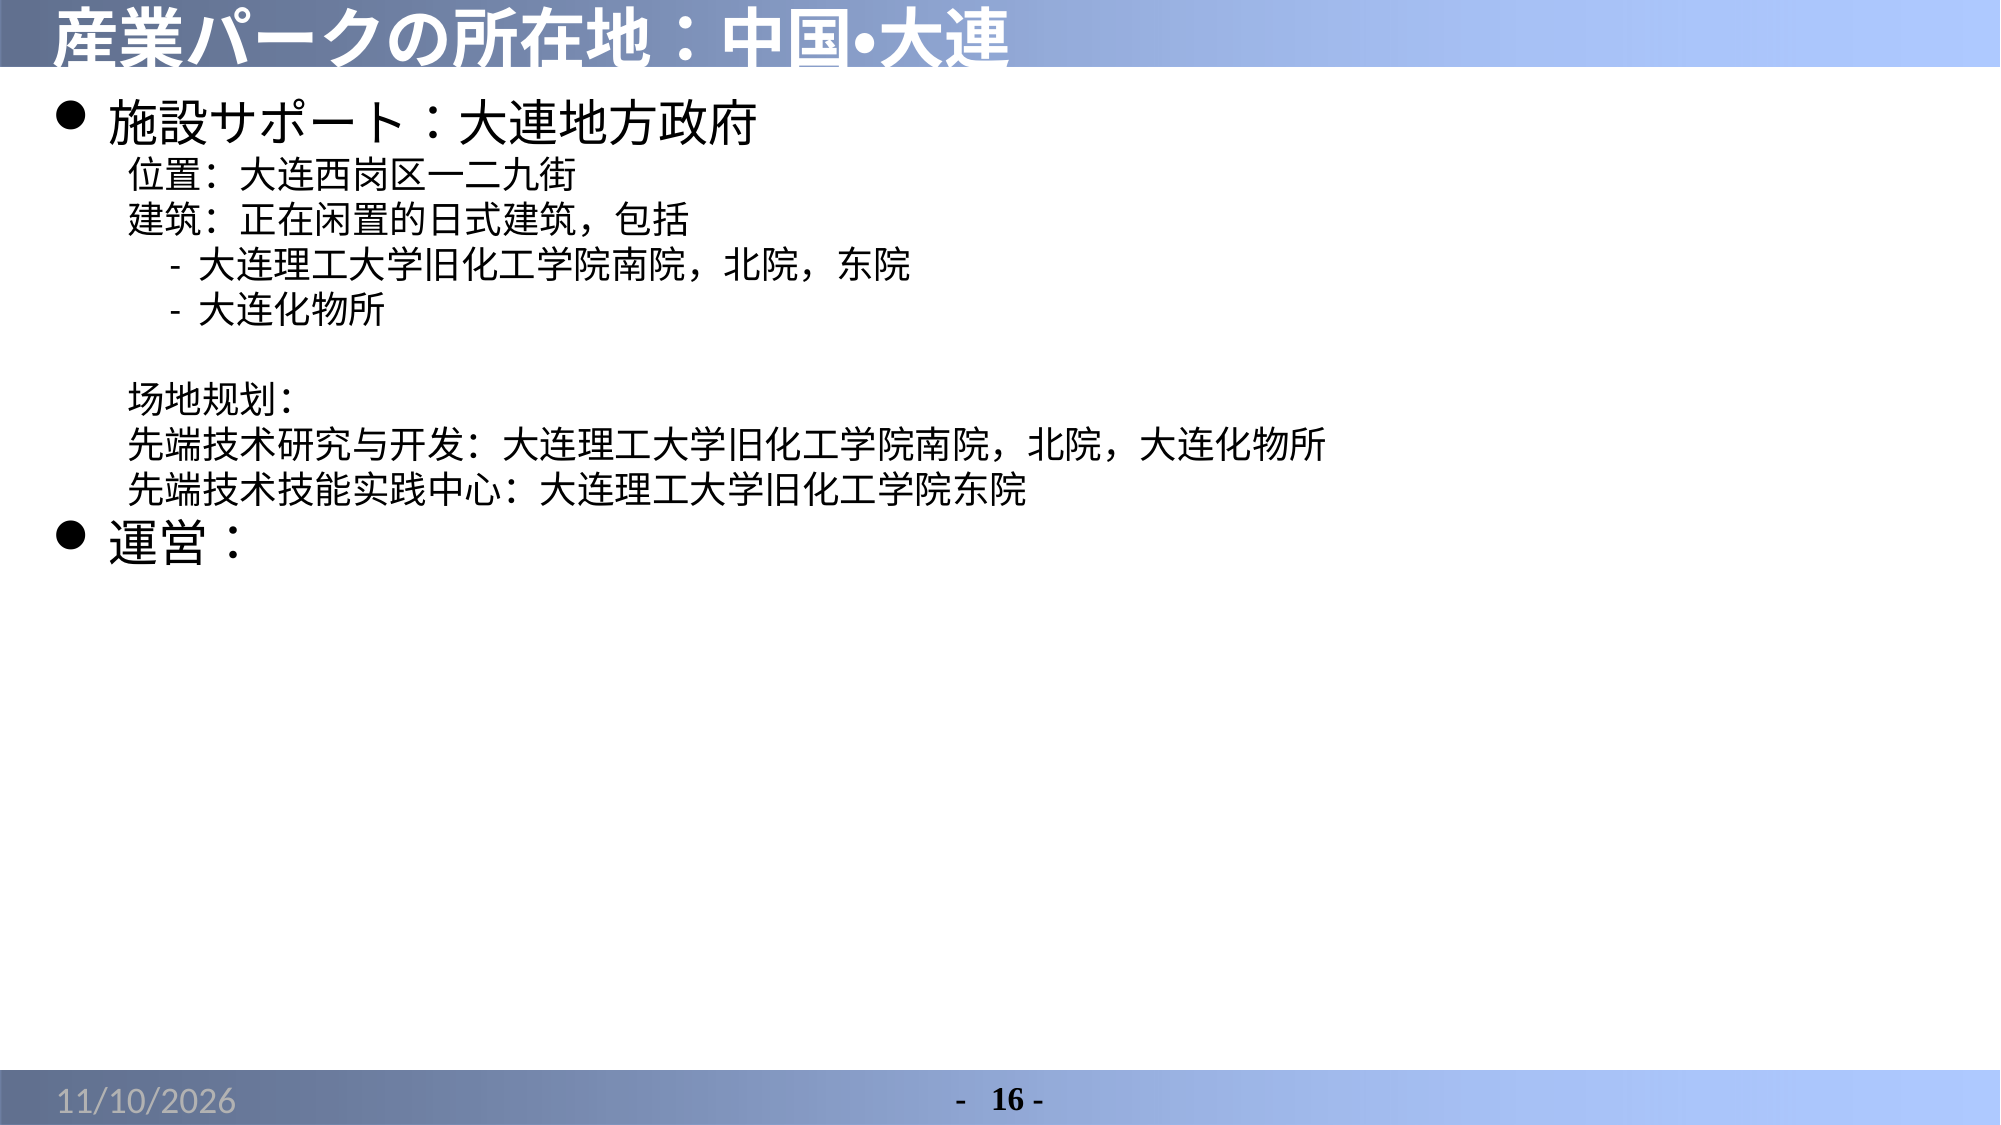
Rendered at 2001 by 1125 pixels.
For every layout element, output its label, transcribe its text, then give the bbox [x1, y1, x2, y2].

slide_number - 16 - [934, 1078, 1063, 1117]
title 産業パークの所在地：中国・大連 [52, 0, 1946, 78]
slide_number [55, 1076, 516, 1122]
list 施設サポート：大連地方政府 位置：大连西岗区一二九街 建筑：正在闲置的日式建筑，包括 - 大连理工大学旧化工学院南院，北院，东院 - 大连化物所 场地规划： 先端技术研究与开发：大连理工大学旧化工学院南院，北院，大连化物所 先端技术技能实践中心：大连理工大学旧化工学院东院 運営： [52, 91, 1946, 577]
